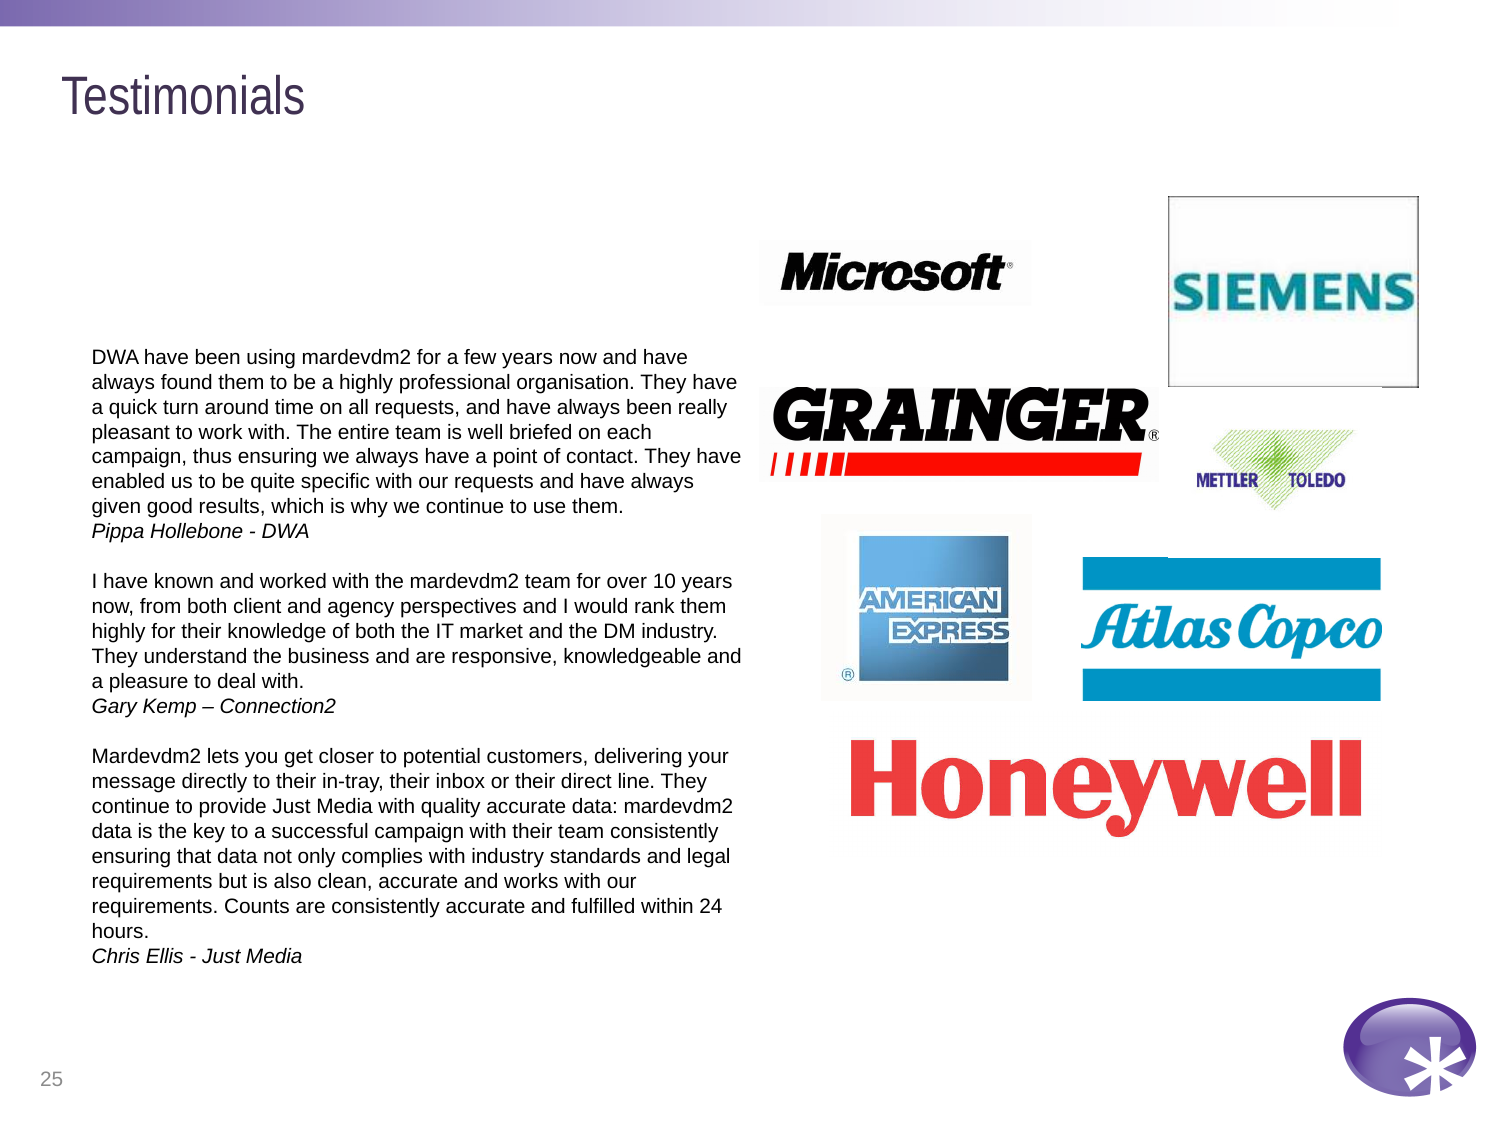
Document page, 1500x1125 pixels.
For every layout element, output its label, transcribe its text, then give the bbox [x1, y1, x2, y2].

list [1168, 196, 1419, 388]
title Testimonials [33, 52, 1426, 241]
text_box DWA have been using mardevdm2 for a few years now and have always found them to be a highly professional organisation. They have a quick turn around time on all requests, and have always been really pleasant to work with. The entire team is well briefed on each campaign, thus ensuring we always have a point of contact. They have enabled us to be quite specific with our requests and have always given good results, which is why we continue to use them. Pippa Hollebone - DWA I have known and worked with the mardevdm2 team for over 10 years now, from both client and agency perspectives and I would rank them highly for their knowledge of both the IT market and the DM industry. They understand the business and are responsive, knowledgeable and a pleasure to deal with. Gary Kemp – Connection2 Mardevdm2 lets you get closer to potential customers, delivering your message directly to their in-tray, their inbox or their direct line. They continue to provide Just Media with quality accurate data: mardevdm2 data is the key to a successful campaign with their team consistently ensuring that data not only complies with industry standards and legal requirements but is also clean, accurate and works with our requirements. Counts are consistently accurate and fulfilled within 24 hours. Chris Ellis - Just Media [76, 285, 760, 976]
slide_number 25 [25, 1048, 107, 1109]
picture [0, 0, 1500, 1125]
